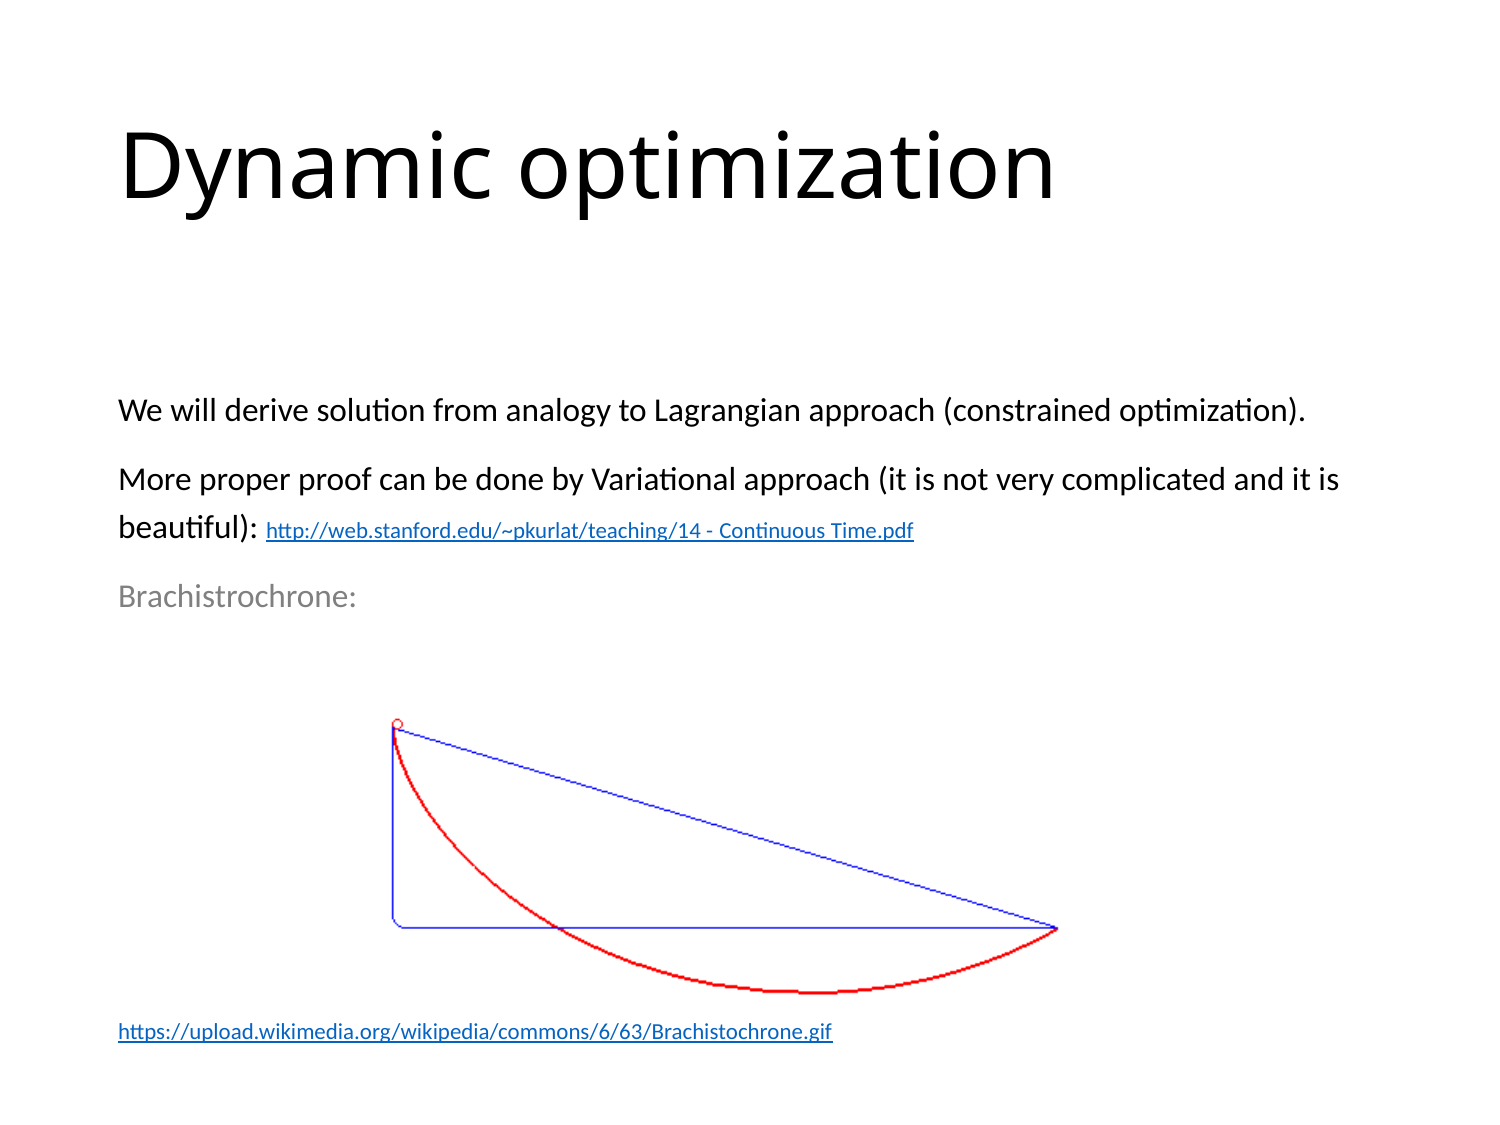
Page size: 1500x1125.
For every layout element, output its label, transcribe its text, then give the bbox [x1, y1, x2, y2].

title Dynamic optimization [103, 59, 1397, 278]
picture [350, 694, 1113, 1012]
